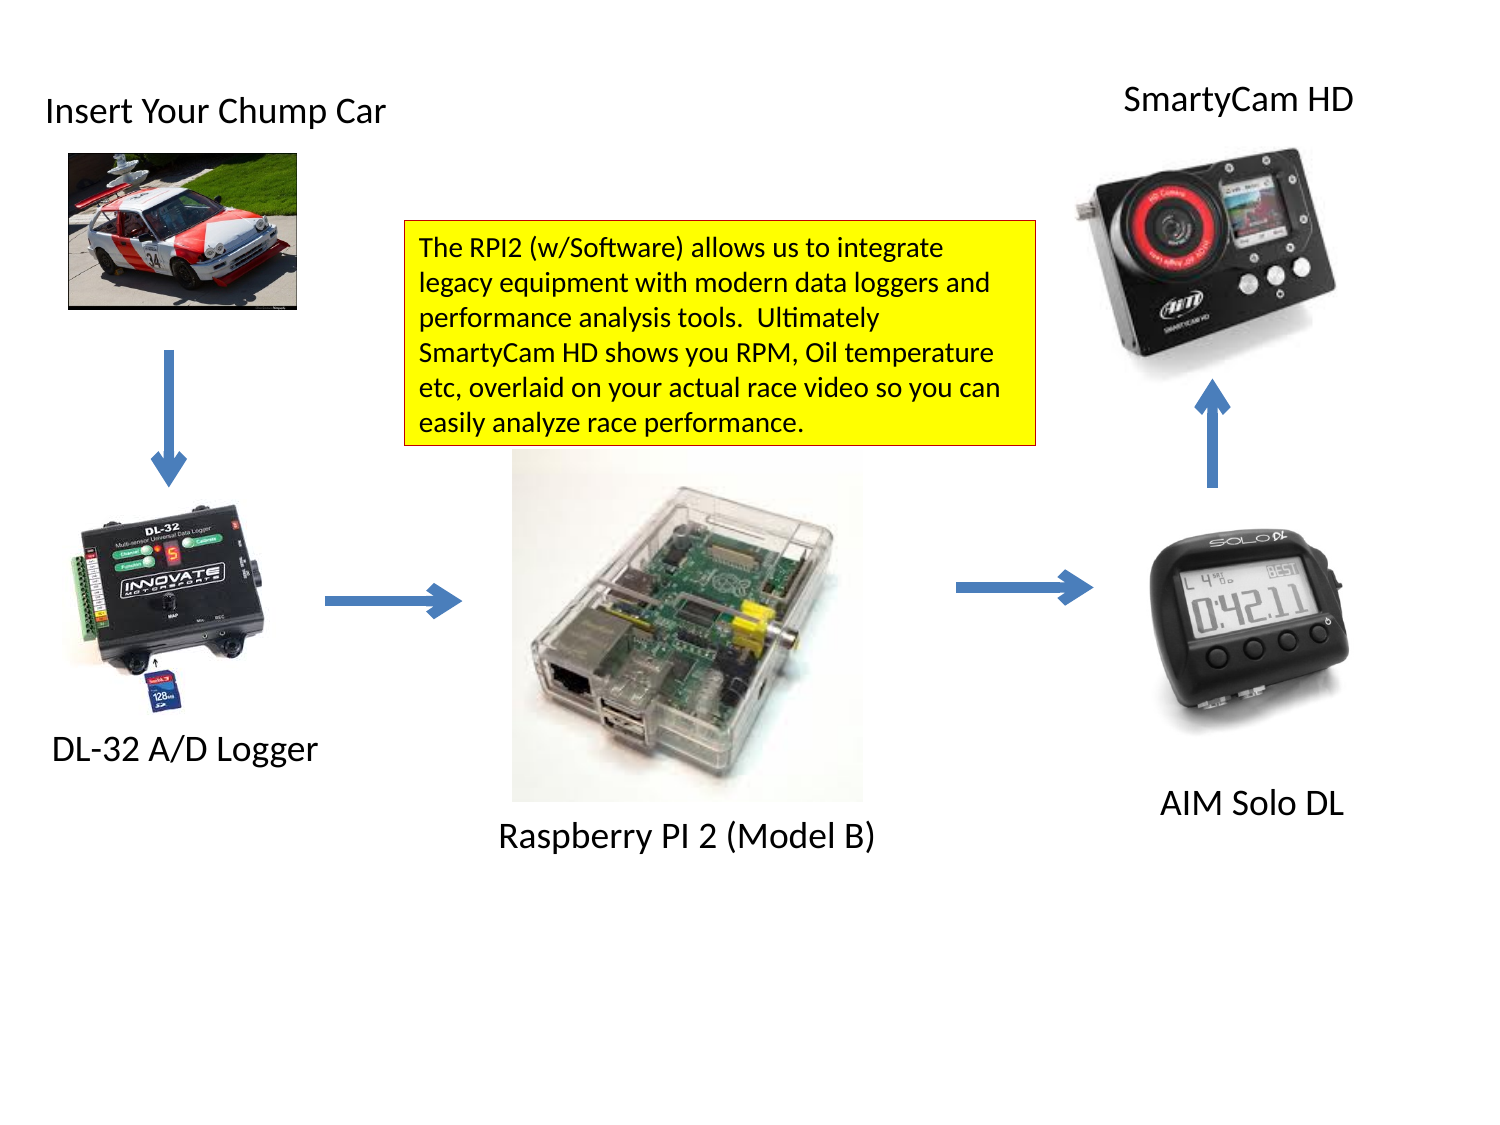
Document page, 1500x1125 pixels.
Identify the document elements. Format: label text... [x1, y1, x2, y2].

picture [512, 449, 863, 802]
text_box The RPI2 (w/Software) allows us to integrate legacy equipment with modern data loggers and performance analysis tools. Ultimately SmartyCam HD shows you RPM, Oil temperature etc, overlaid on your actual race video so you can easily analyze race performance. [404, 220, 1036, 446]
text_box DL-32 A/D Logger [37, 716, 334, 777]
picture [68, 152, 298, 310]
picture [1102, 512, 1403, 739]
text_box SmartyCam HD [1108, 66, 1370, 107]
text_box Insert Your Chump Car [30, 79, 403, 139]
text_box Raspberry PI 2 (Model B) [483, 803, 892, 864]
text_box AIM Solo DL [1145, 770, 1360, 831]
picture [62, 499, 276, 716]
picture [1024, 109, 1419, 423]
